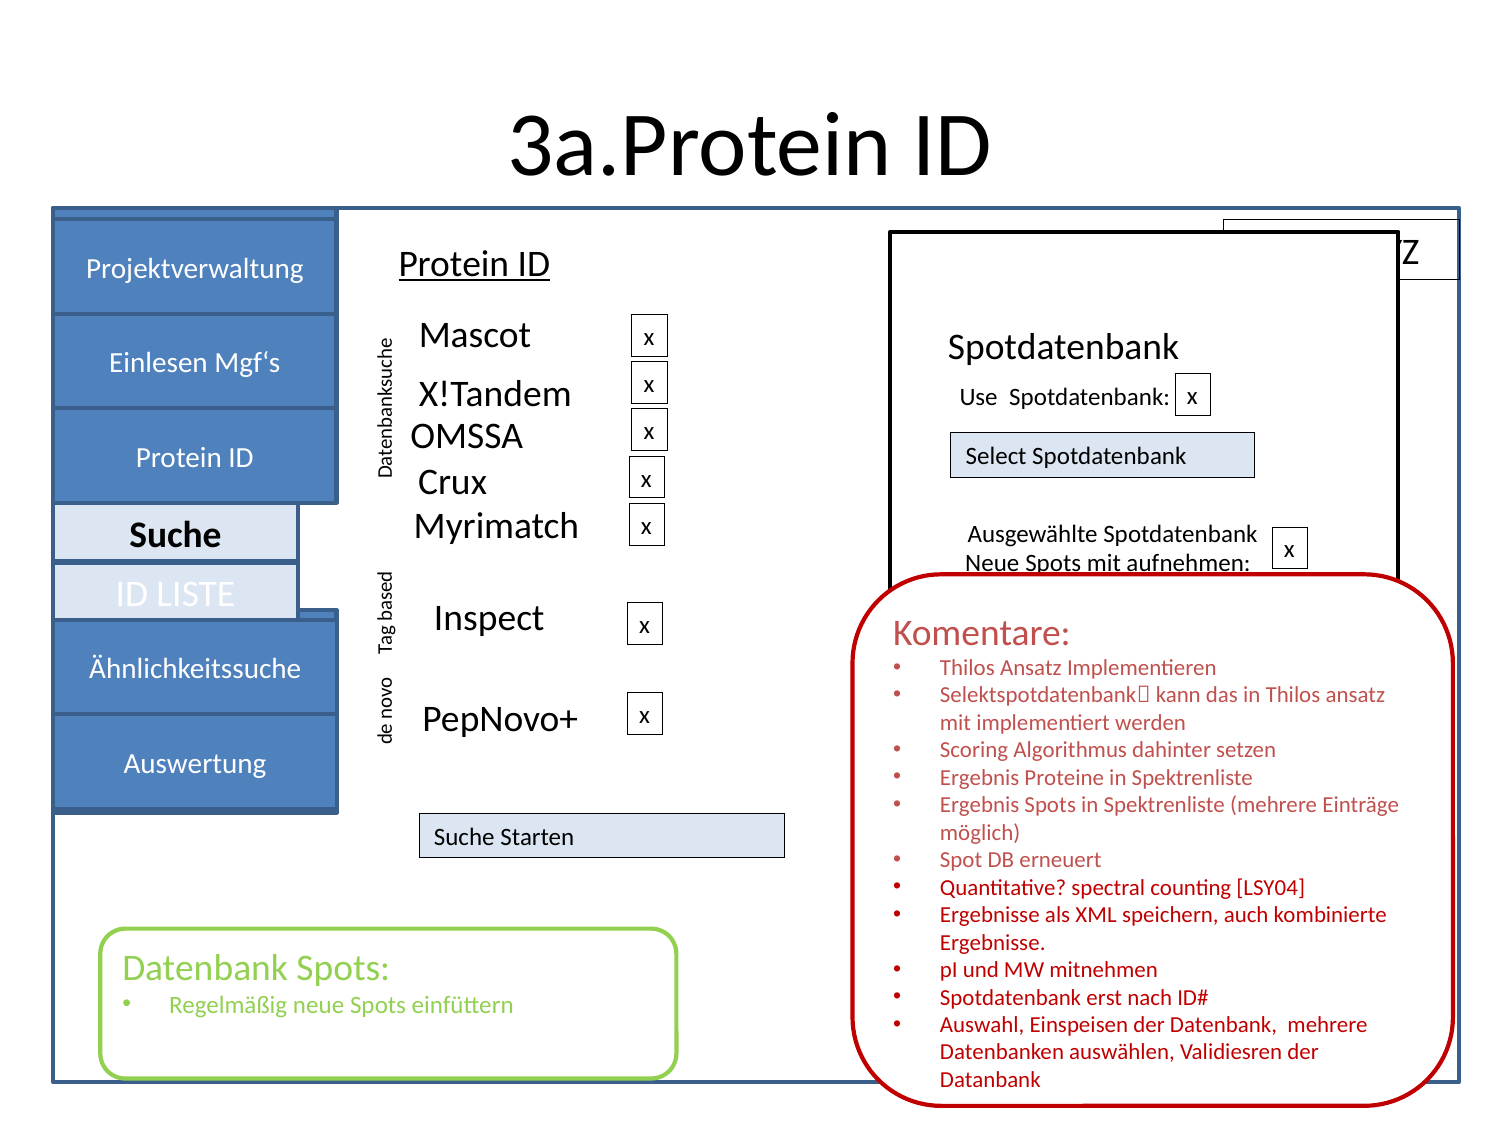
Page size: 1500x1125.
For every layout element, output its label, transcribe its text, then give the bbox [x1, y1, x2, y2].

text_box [52, 207, 1459, 1083]
title 3a.Protein ID [75, 45, 1425, 206]
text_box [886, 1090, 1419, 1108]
